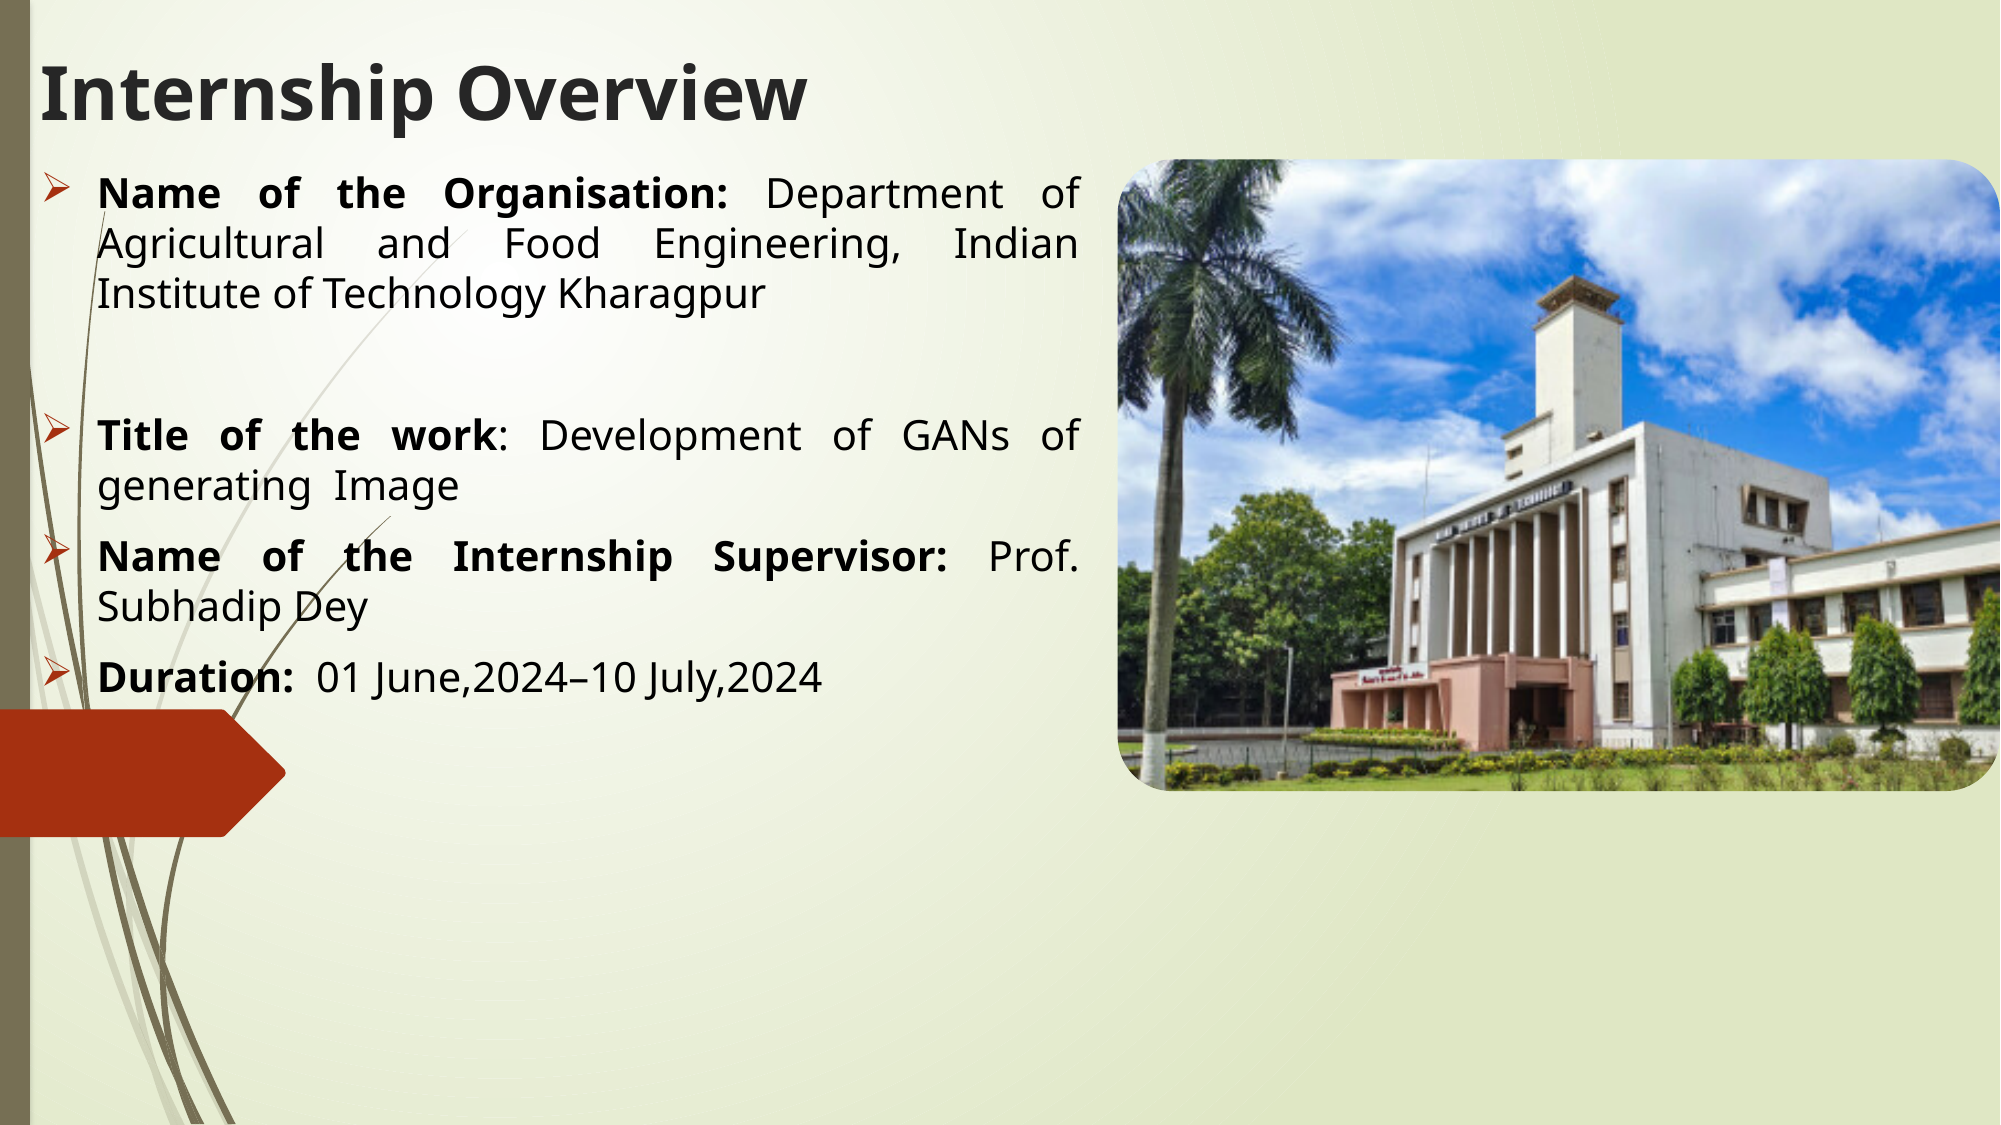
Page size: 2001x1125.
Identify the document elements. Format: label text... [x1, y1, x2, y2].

subtitle Name of the Organisation: Department of Agricultural and Food Engineering, Indian Institute of Technology Kharagpur Title of the work: Development of GANs of generating Image Name of the Internship Supervisor: Prof. Subhadip Dey Duration: 01 June,2024–10 July,2024 [25, 159, 1095, 908]
picture [1117, 159, 2000, 792]
title Internship Overview [25, 0, 1147, 143]
